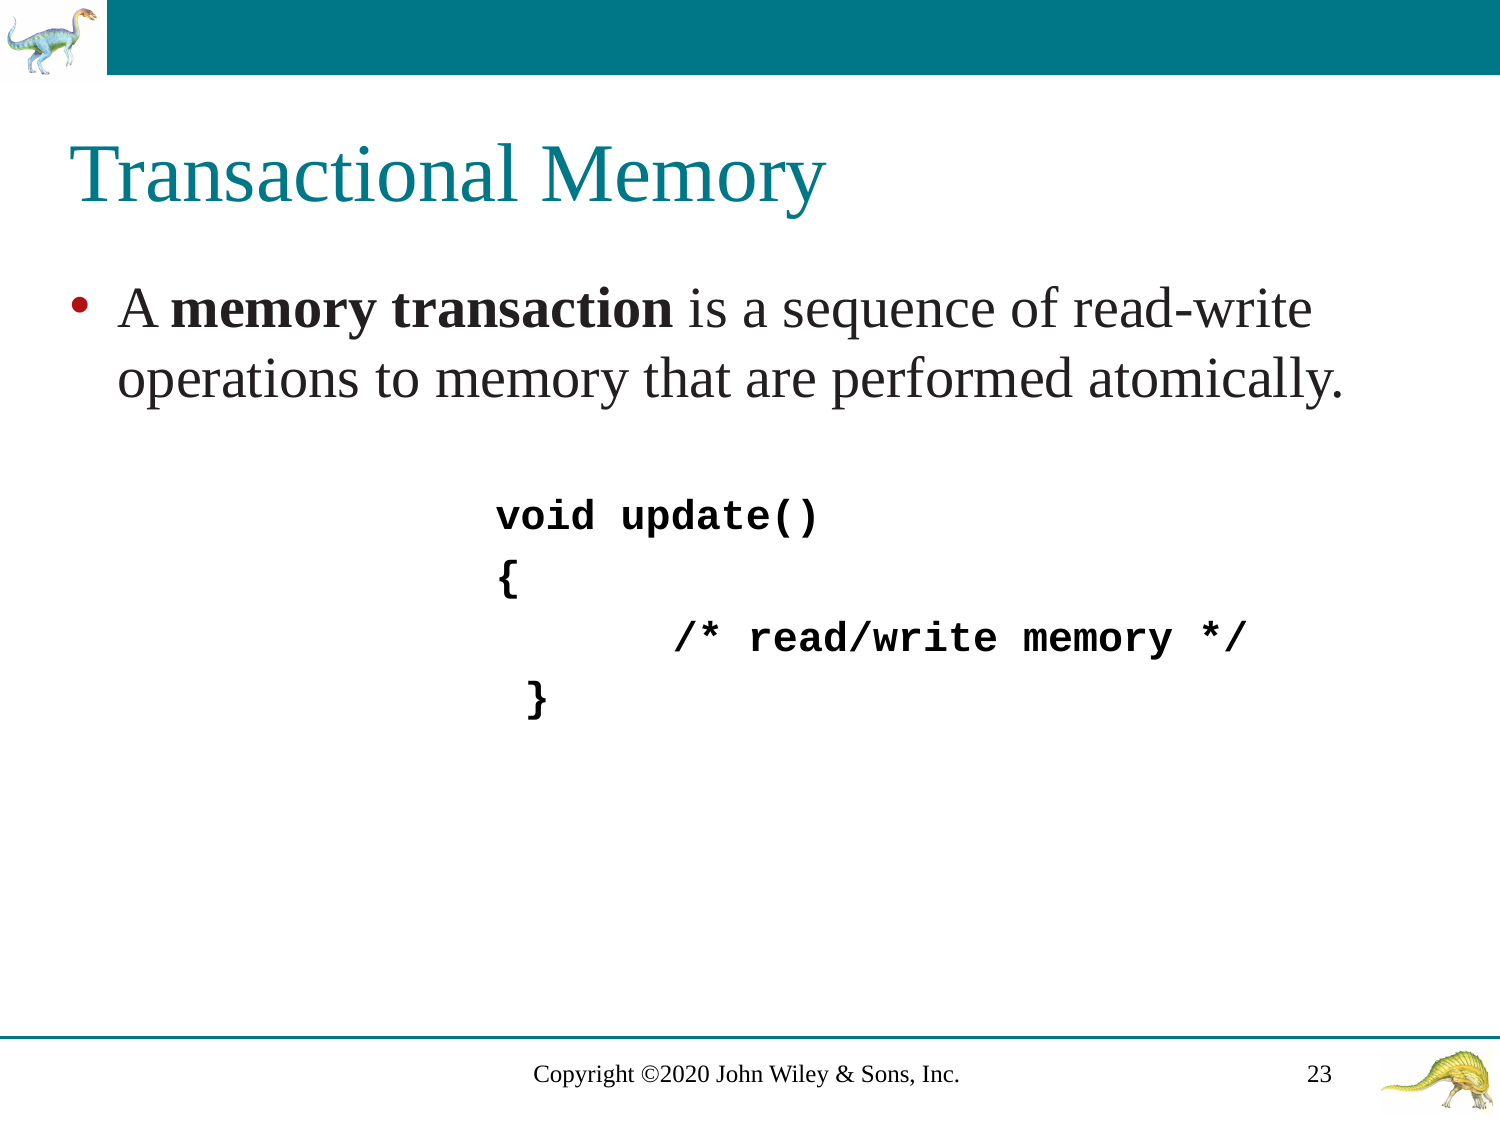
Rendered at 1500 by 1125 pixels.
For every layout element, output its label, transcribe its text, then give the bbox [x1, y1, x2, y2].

picture [1379, 1044, 1493, 1115]
picture [0, 0, 107, 82]
list A memory transaction is a sequence of read-write operations to memory that are performed atomically. [54, 261, 1444, 436]
list void update() { /* read/write memory */ } [480, 489, 1444, 780]
title Transactional Memory [54, 122, 1445, 241]
slide_number 23 [1083, 1042, 1348, 1103]
footer Copyright ©2020 John Wiley & Sons, Inc. [496, 1042, 1004, 1103]
